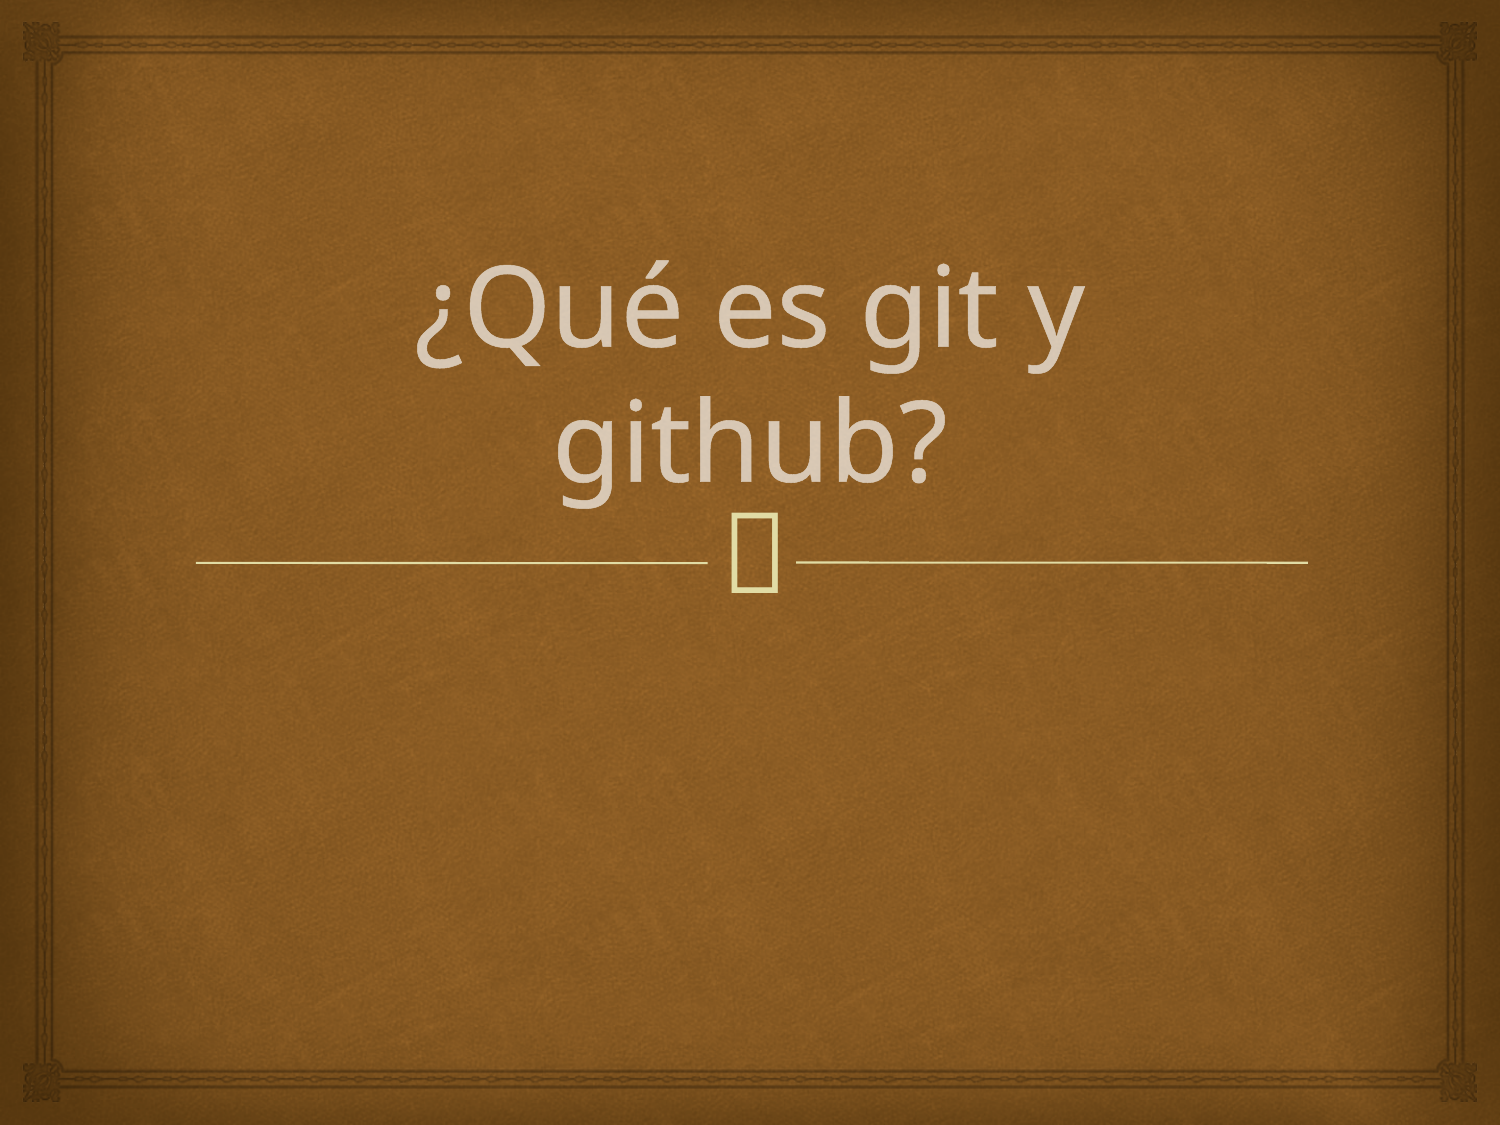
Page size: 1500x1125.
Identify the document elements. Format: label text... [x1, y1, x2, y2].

picture [0, 0, 1500, 1125]
title ¿Qué es git y github? [194, 227, 1306, 512]
